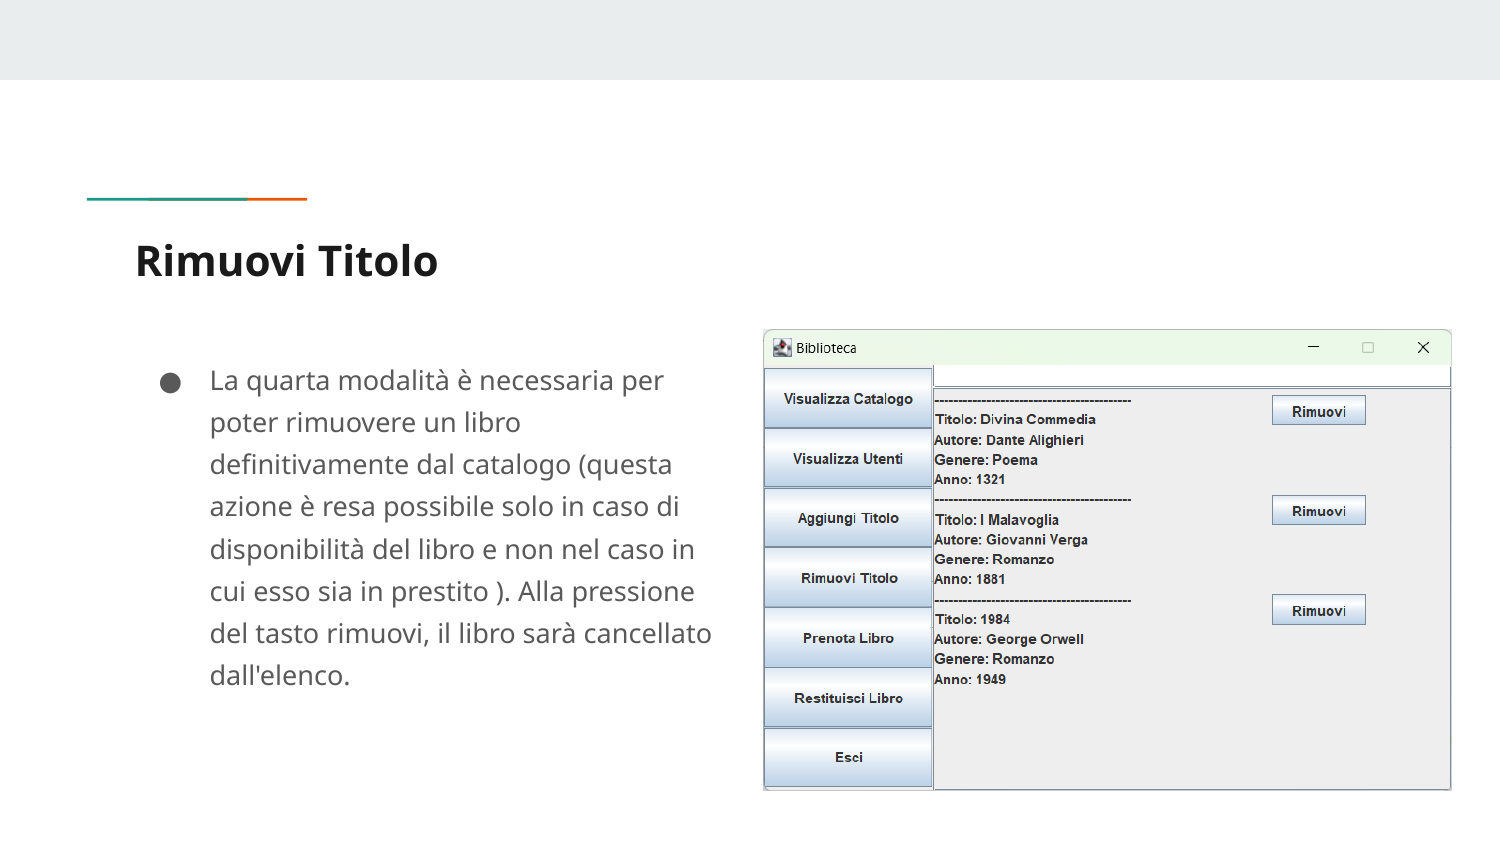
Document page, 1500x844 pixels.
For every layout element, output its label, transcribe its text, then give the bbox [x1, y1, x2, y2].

title Rimuovi Titolo [119, 216, 1381, 305]
list La quarta modalità è necessaria per poter rimuovere un libro definitivamente dal catalogo (questa azione è resa possibile solo in caso di disponibilità del libro e non nel caso in cui esso sia in prestito ). Alla pressione del tasto rimuovi, il libro sarà cancellato dall'elenco. [119, 341, 739, 712]
picture [763, 328, 1452, 791]
